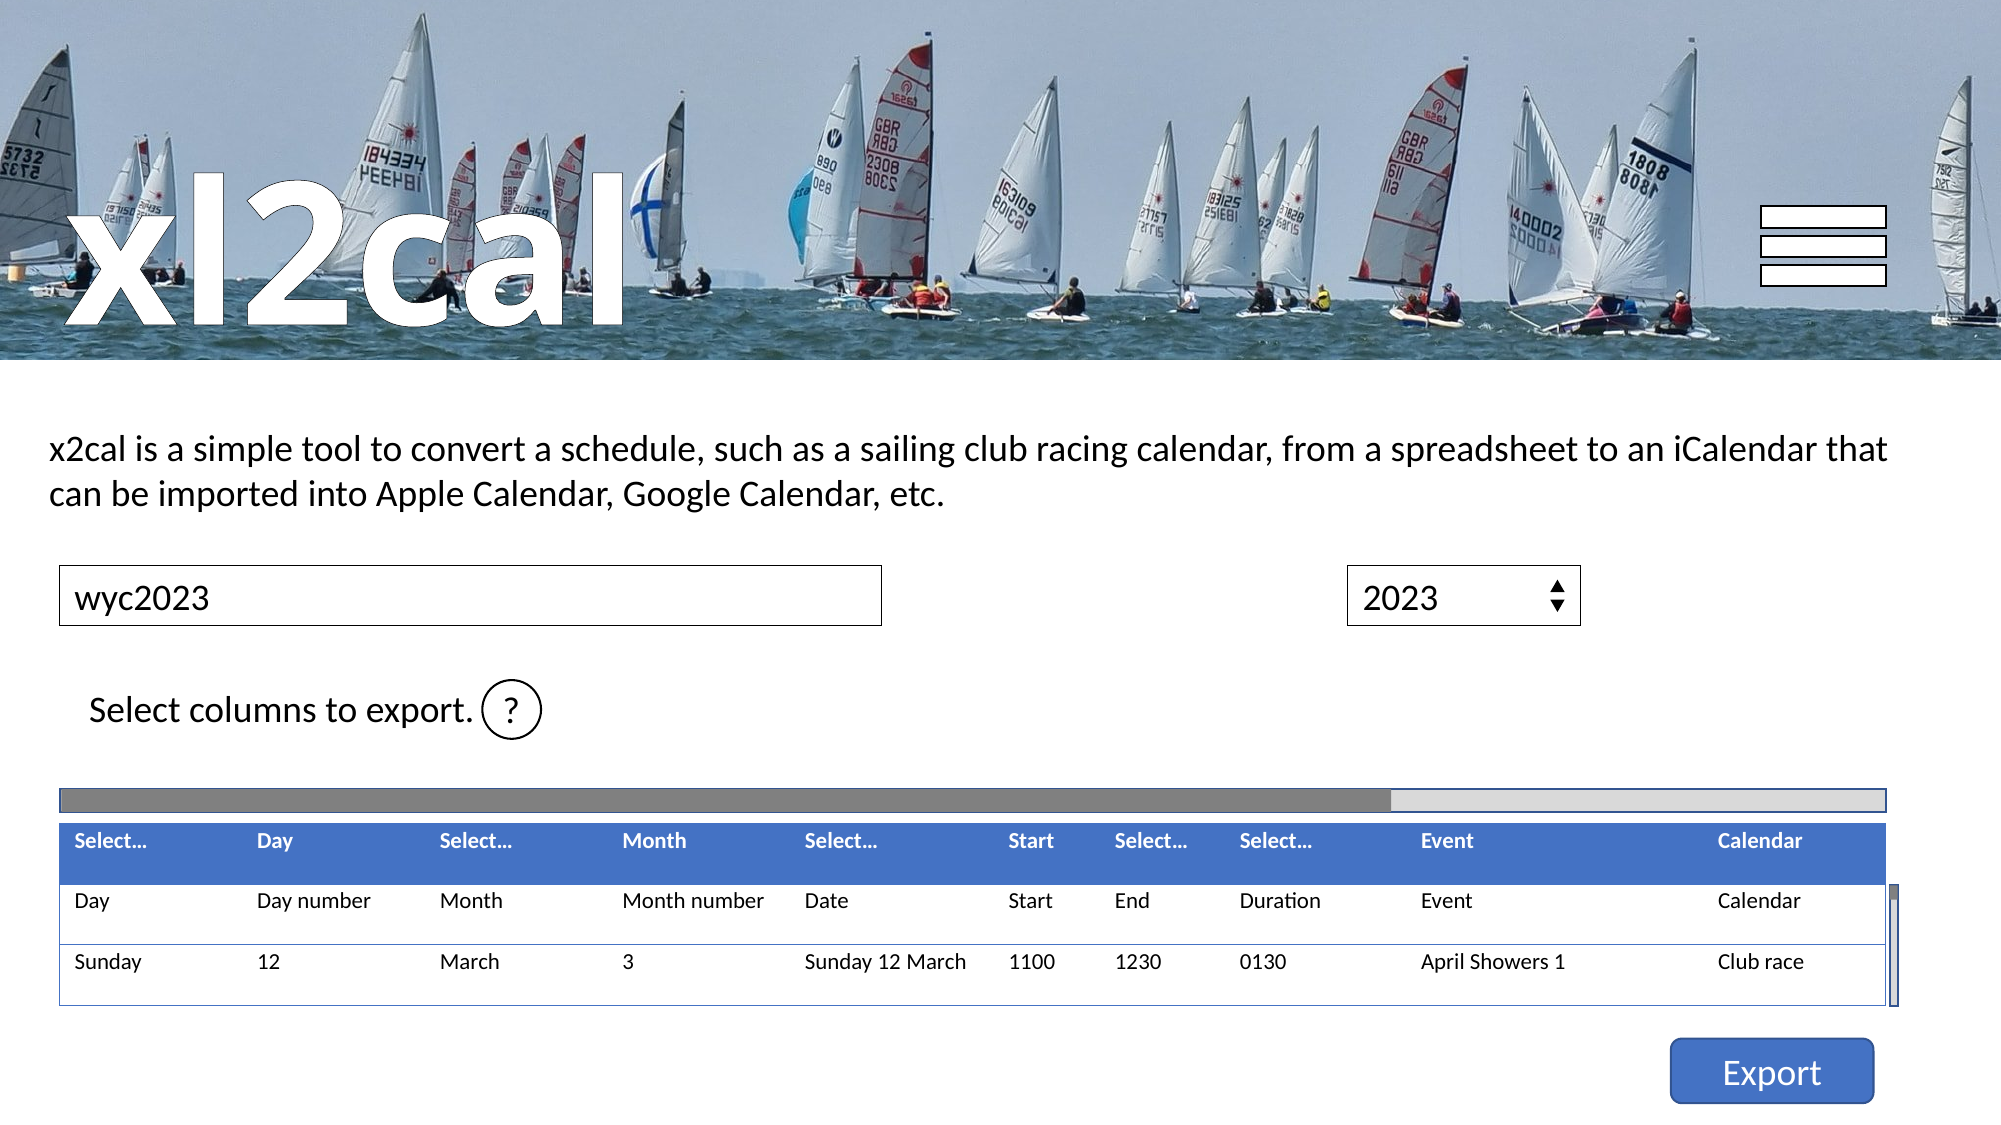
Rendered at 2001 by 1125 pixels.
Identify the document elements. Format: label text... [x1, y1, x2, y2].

table_cell Club race [1703, 945, 1885, 1005]
table_header Select… [60, 824, 242, 884]
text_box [1345, 565, 1584, 627]
table_cell Calendar [1703, 885, 1885, 944]
text_box Export [1669, 1037, 1875, 1105]
table_cell Month number [607, 885, 790, 944]
table_cell 3 [607, 945, 790, 1005]
text_box wyc2023 [59, 565, 882, 626]
text_box Select columns to export. [74, 677, 499, 738]
table_cell Date [790, 885, 994, 944]
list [0, 0, 2000, 360]
table_cell Sunday 12 March [790, 945, 994, 1005]
table_header Select… [425, 824, 607, 884]
table_header Calendar [1703, 824, 1885, 884]
table_cell 1230 [1100, 945, 1225, 1005]
table_cell Start [994, 885, 1100, 944]
text_box [1889, 884, 1899, 901]
table_header Select… [1100, 824, 1225, 884]
text_box [1392, 788, 1887, 813]
table_header Month [607, 824, 790, 884]
table_header Start [994, 824, 1100, 884]
table_cell Duration [1225, 885, 1406, 944]
table_cell End [1100, 885, 1225, 944]
table_cell Sunday [60, 945, 242, 1005]
table_header Select… [790, 824, 994, 884]
table_cell March [425, 945, 607, 1005]
table_cell Day [60, 885, 242, 944]
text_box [42, 117, 1886, 376]
text_box [60, 788, 1392, 813]
table_cell 1100 [994, 945, 1100, 1005]
table_cell Month [425, 885, 607, 944]
table_header Select… [1225, 824, 1406, 884]
table_cell 12 [242, 945, 425, 1005]
text_box [1889, 901, 1899, 1007]
table_cell April Showers 1 [1406, 945, 1703, 1005]
table_header Day [242, 824, 425, 884]
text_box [482, 679, 542, 740]
text_box x2cal is a simple tool to convert a schedule, such as a sailing club racing calendar, from a spreadsheet to an iCalendar that can be imported into Apple Calendar, Google Calendar, etc. [34, 416, 1941, 522]
table_cell Day number [242, 885, 425, 944]
table_cell 0130 [1225, 945, 1406, 1005]
table_header Event [1406, 824, 1703, 884]
table_cell Event [1406, 885, 1703, 944]
